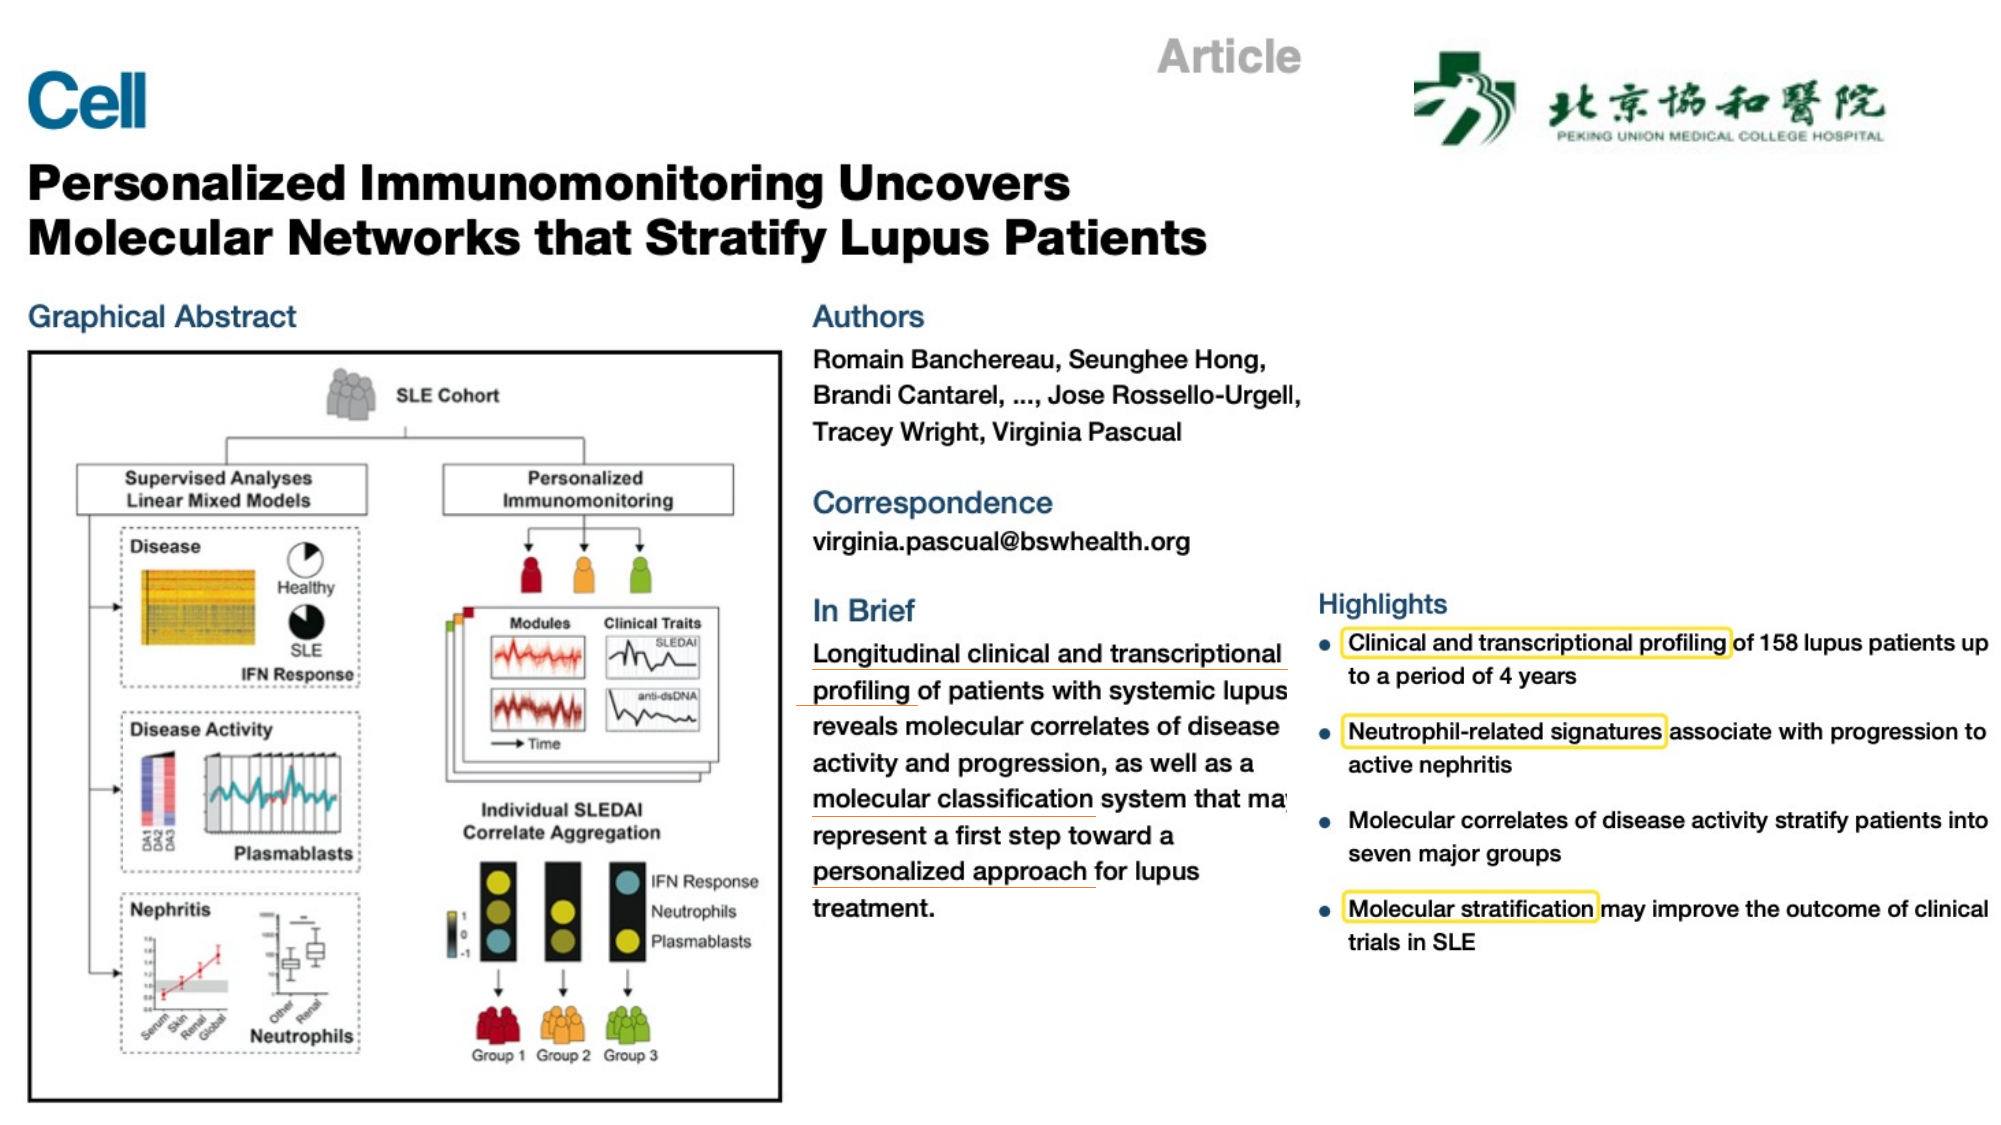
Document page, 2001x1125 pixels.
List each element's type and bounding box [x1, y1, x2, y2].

list [1287, 578, 2000, 970]
picture [0, 0, 1899, 1125]
